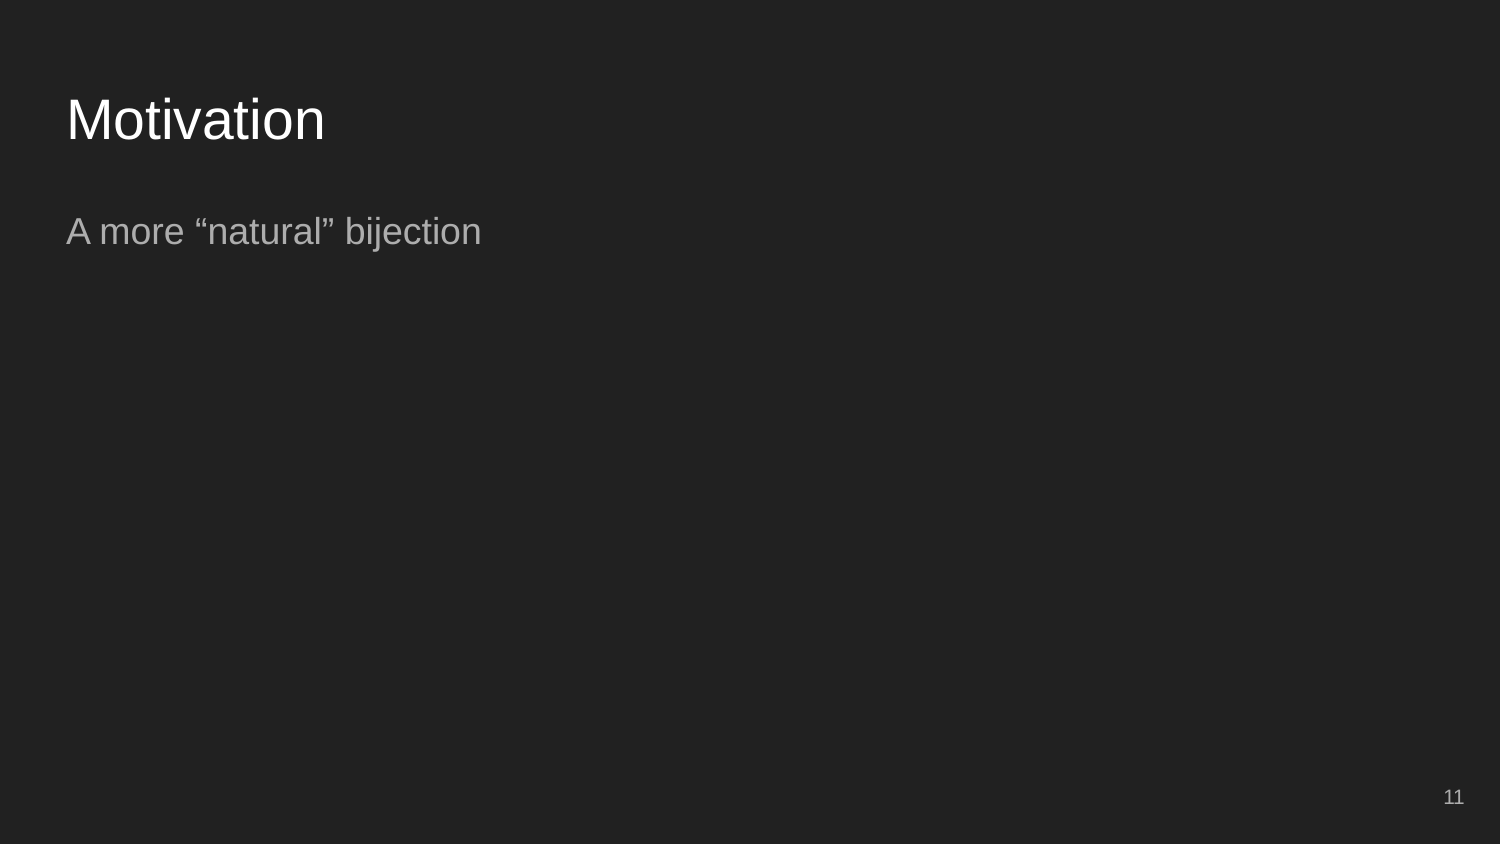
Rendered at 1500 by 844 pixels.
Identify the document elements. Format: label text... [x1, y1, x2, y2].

slide_number ‹#› [1389, 764, 1480, 830]
title Motivation [51, 72, 1449, 167]
list A more “natural” bijection [51, 189, 1449, 750]
